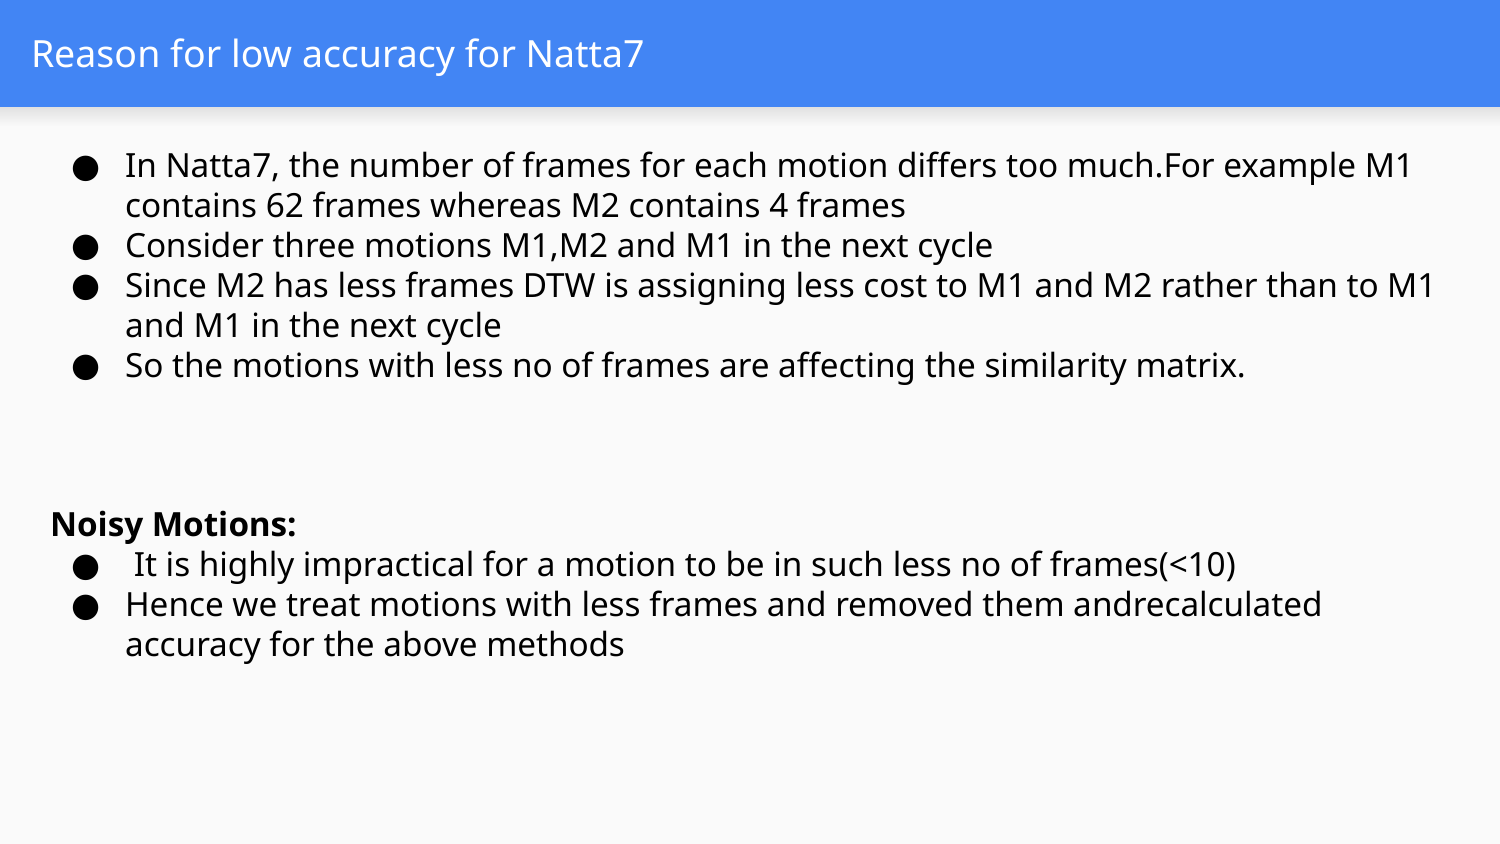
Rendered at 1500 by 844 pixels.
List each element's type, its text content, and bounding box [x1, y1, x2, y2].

title Reason for low accuracy for Natta7 [16, 2, 1464, 102]
text_box In Natta7, the number of frames for each motion differs too much.For example M1 contains 62 frames whereas M2 contains 4 frames Consider three motions M1,M2 and M1 in the next cycle Since M2 has less frames DTW is assigning less cost to M1 and M2 rather than to M1 and M1 in the next cycle So the motions with less no of frames are affecting the similarity matrix. Noisy Motions: It is highly impractical for a motion to be in such less no of frames(<10) Hence we treat motions with less frames and removed them andrecalculated accuracy for the above methods [35, 129, 1484, 815]
